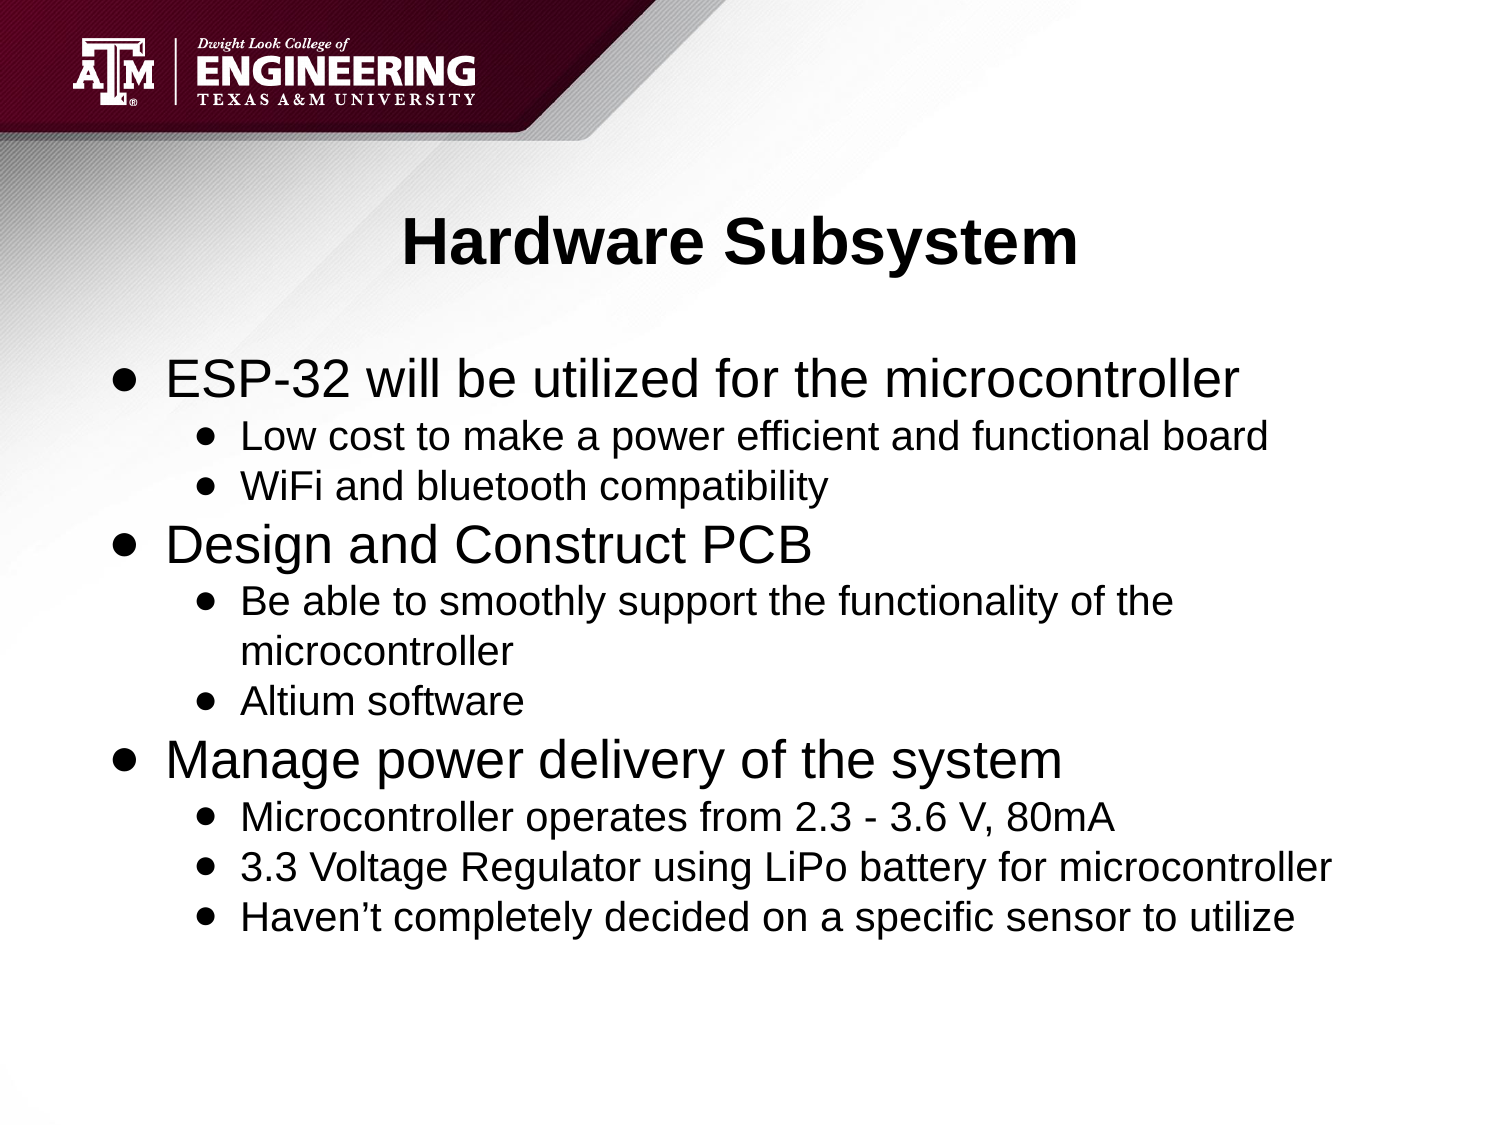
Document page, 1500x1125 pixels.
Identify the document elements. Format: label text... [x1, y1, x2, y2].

title Hardware Subsystem [75, 172, 1425, 304]
picture [0, 0, 1500, 1125]
list ESP-32 will be utilized for the microcontroller Low cost to make a power efficient and functional board WiFi and bluetooth compatibility Design and Construct PCB Be able to smoothly support the functionality of the microcontroller Altium software Manage power delivery of the system Microcontroller operates from 2.3 - 3.6 V, 80mA 3.3 Voltage Regulator using LiPo battery for microcontroller Haven’t completely decided on a specific sensor to utilize [75, 336, 1425, 1097]
